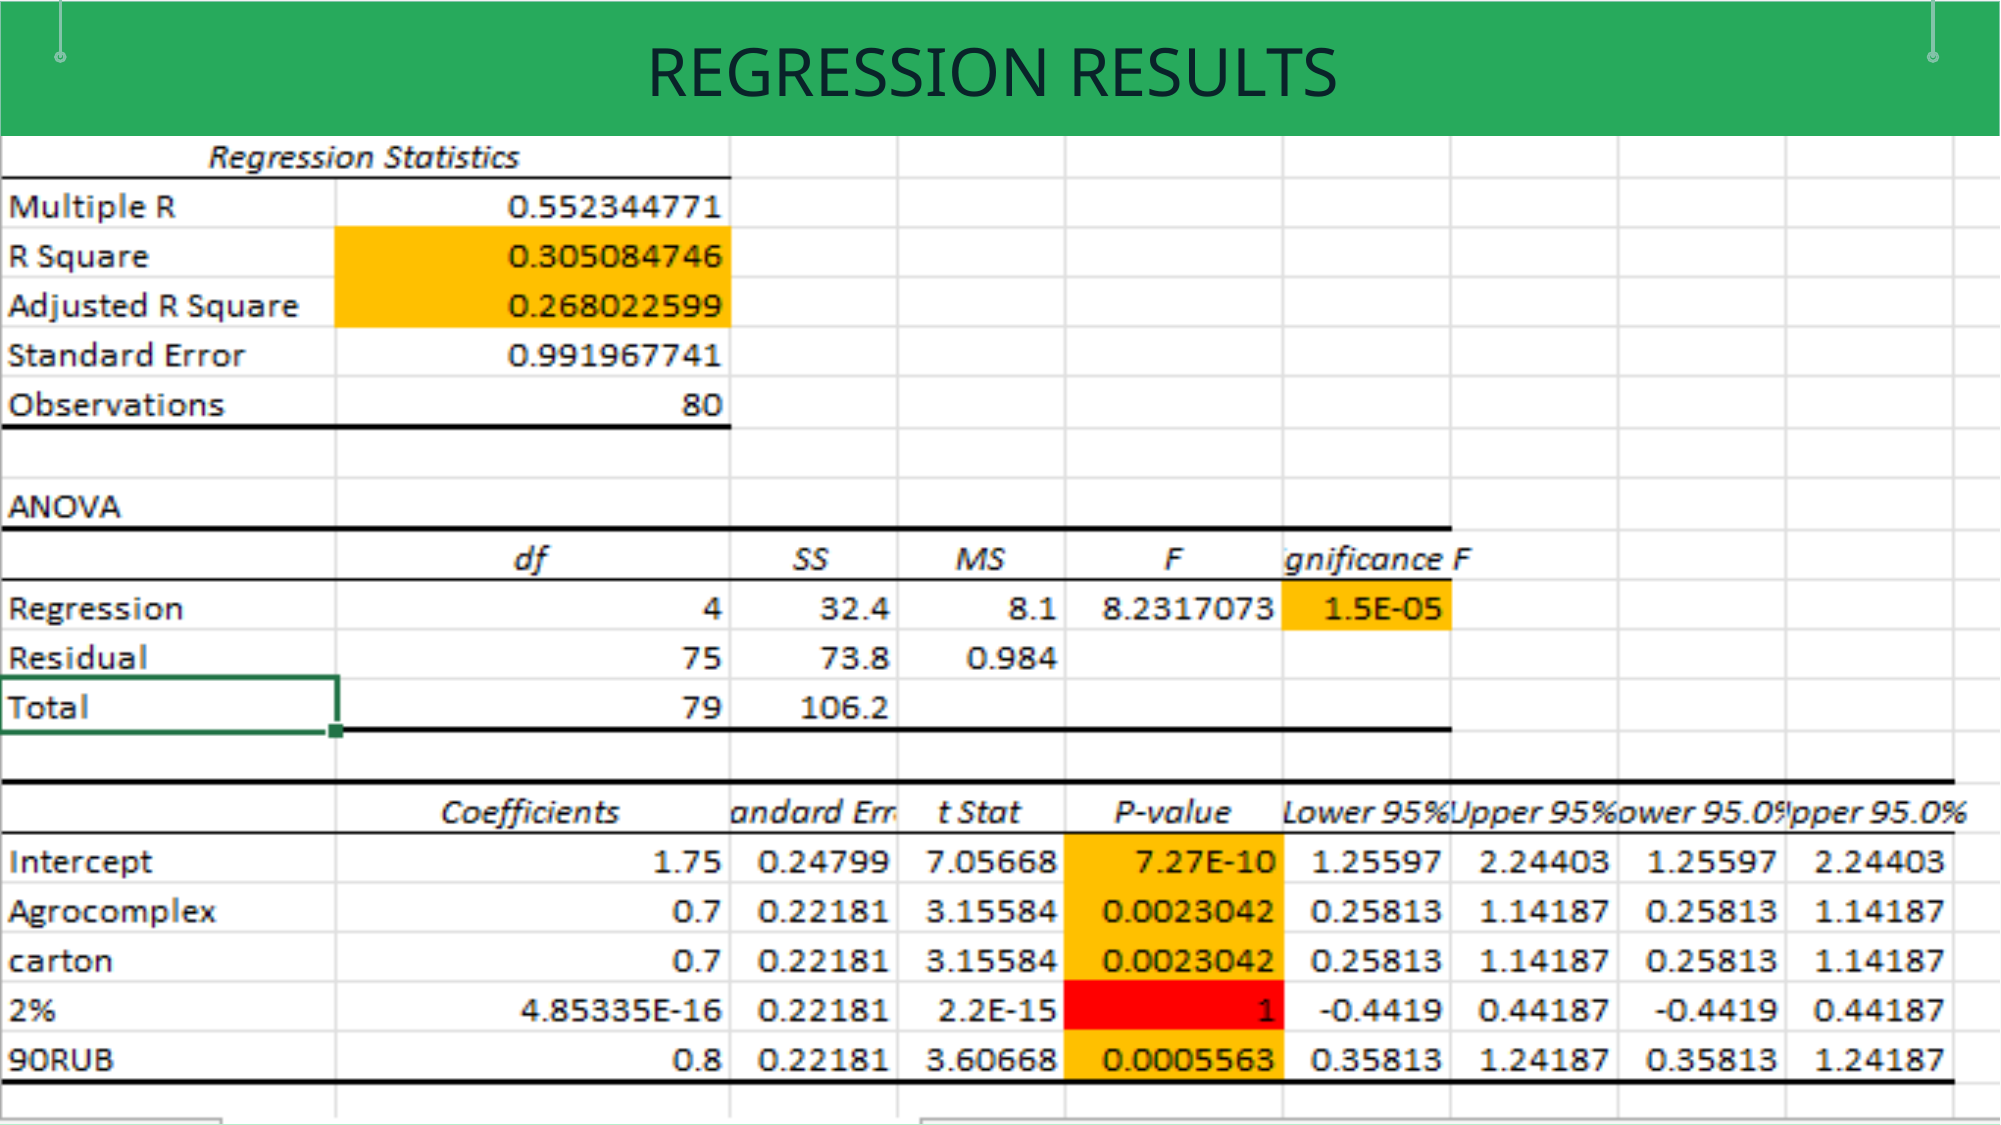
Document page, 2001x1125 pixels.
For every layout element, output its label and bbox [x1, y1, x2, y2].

picture [0, 136, 2000, 1124]
text_box [0, 0, 2000, 133]
